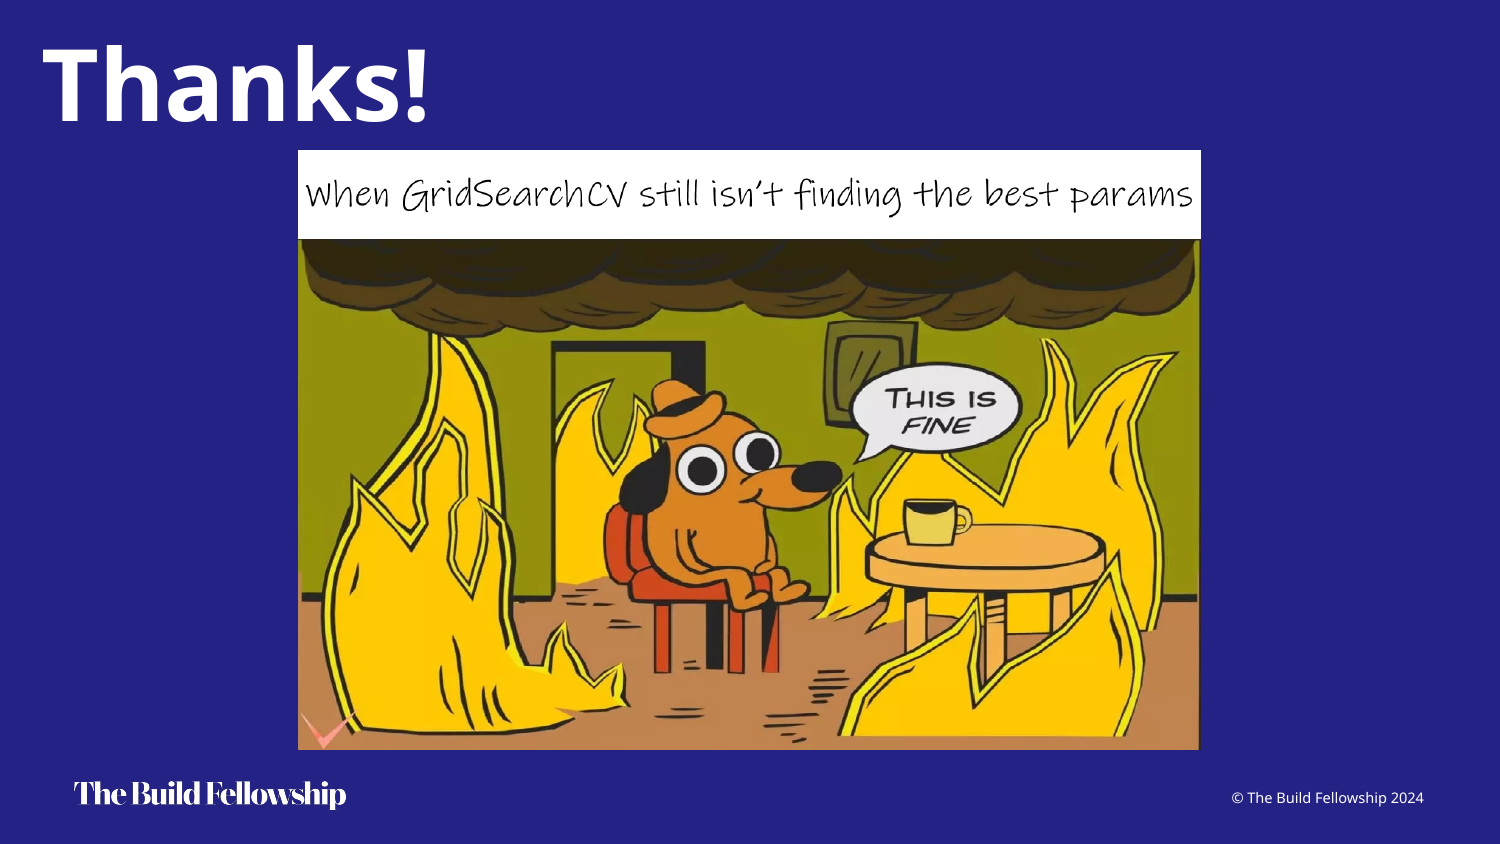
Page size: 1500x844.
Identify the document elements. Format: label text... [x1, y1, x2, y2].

picture [298, 150, 1202, 751]
text_box Thanks! [26, 14, 447, 150]
picture [74, 781, 346, 810]
